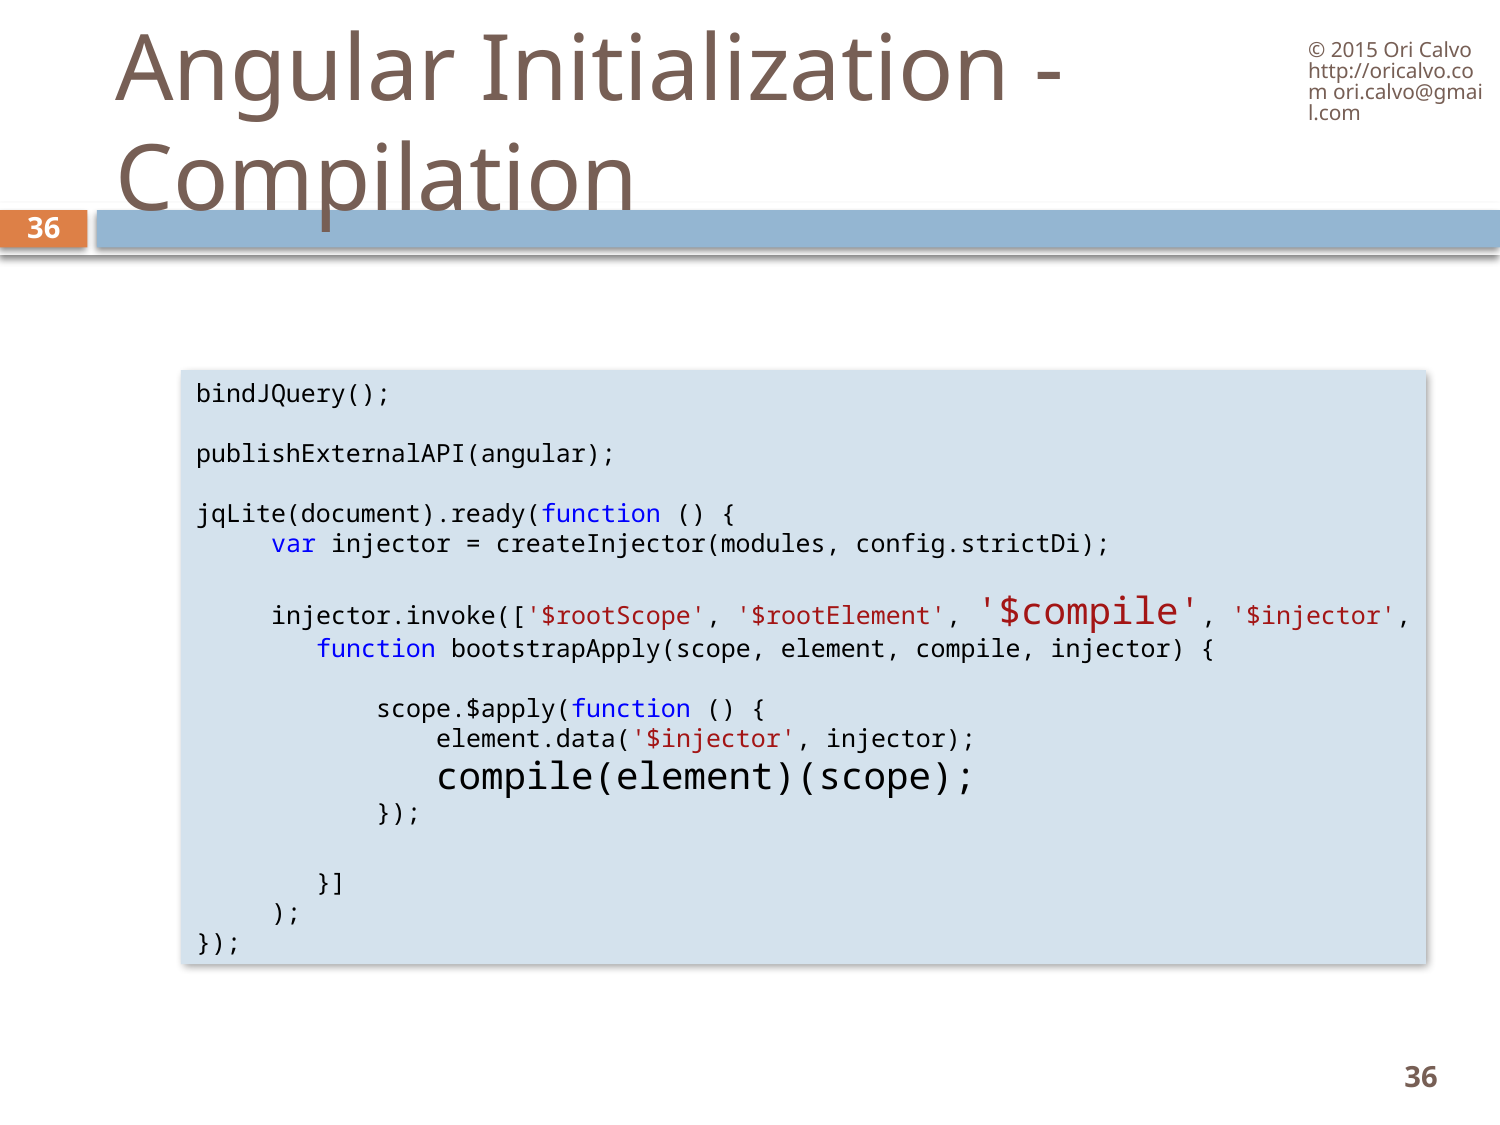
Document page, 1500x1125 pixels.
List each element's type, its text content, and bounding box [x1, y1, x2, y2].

slide_number 36 [0, 208, 88, 249]
title Angular Initialization - Compilation [100, 37, 1438, 200]
footer © 2015 Ori Calvo http://oricalvo.com ori.calvo@gmail.com [1293, 0, 1500, 102]
text_box bindJQuery(); publishExternalAPI(angular); jqLite(document).ready(function () { var injector = createInjector(modules, config.strictDi); injector.invoke(['$rootScope', '$rootElement', '$compile', '$injector', function bootstrapApply(scope, element, compile, injector) { scope.$apply(function () { element.data('$injector', injector); compile(element)(scope); }); }] ); }); [180, 370, 1426, 965]
